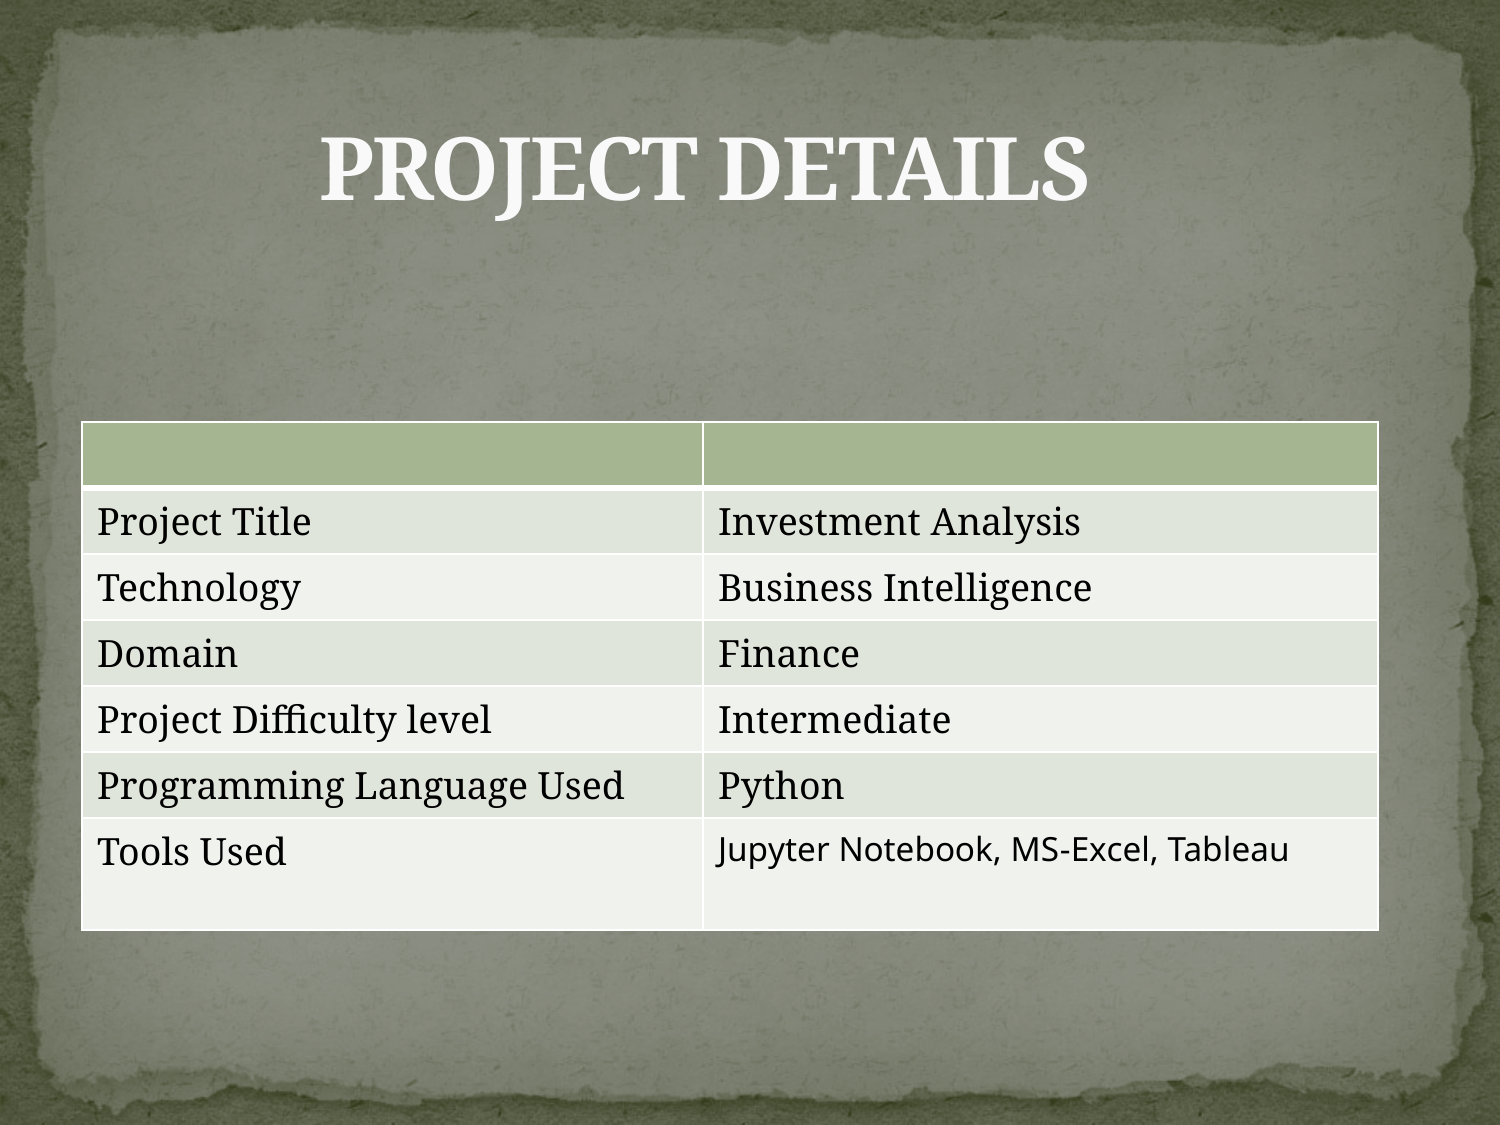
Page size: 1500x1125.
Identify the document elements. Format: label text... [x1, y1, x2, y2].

table_cell Business Intelligence [704, 555, 1377, 619]
table_cell Technology [83, 555, 702, 619]
table_cell Investment Analysis [704, 491, 1377, 553]
table_header [83, 423, 702, 485]
title PROJECT DETAILS [304, 24, 1425, 225]
table_cell Programming Language Used [83, 753, 702, 817]
table_cell Project Difficulty level [83, 687, 702, 751]
table_cell Finance [704, 621, 1377, 685]
table_cell Tools Used [83, 819, 702, 929]
table_cell Jupyter Notebook, MS-Excel, Tableau [704, 819, 1377, 929]
table_cell Intermediate [704, 687, 1377, 751]
table_cell Python [704, 753, 1377, 817]
table_cell Project Title [83, 491, 702, 553]
table_cell Domain [83, 621, 702, 685]
table_header [704, 423, 1377, 485]
